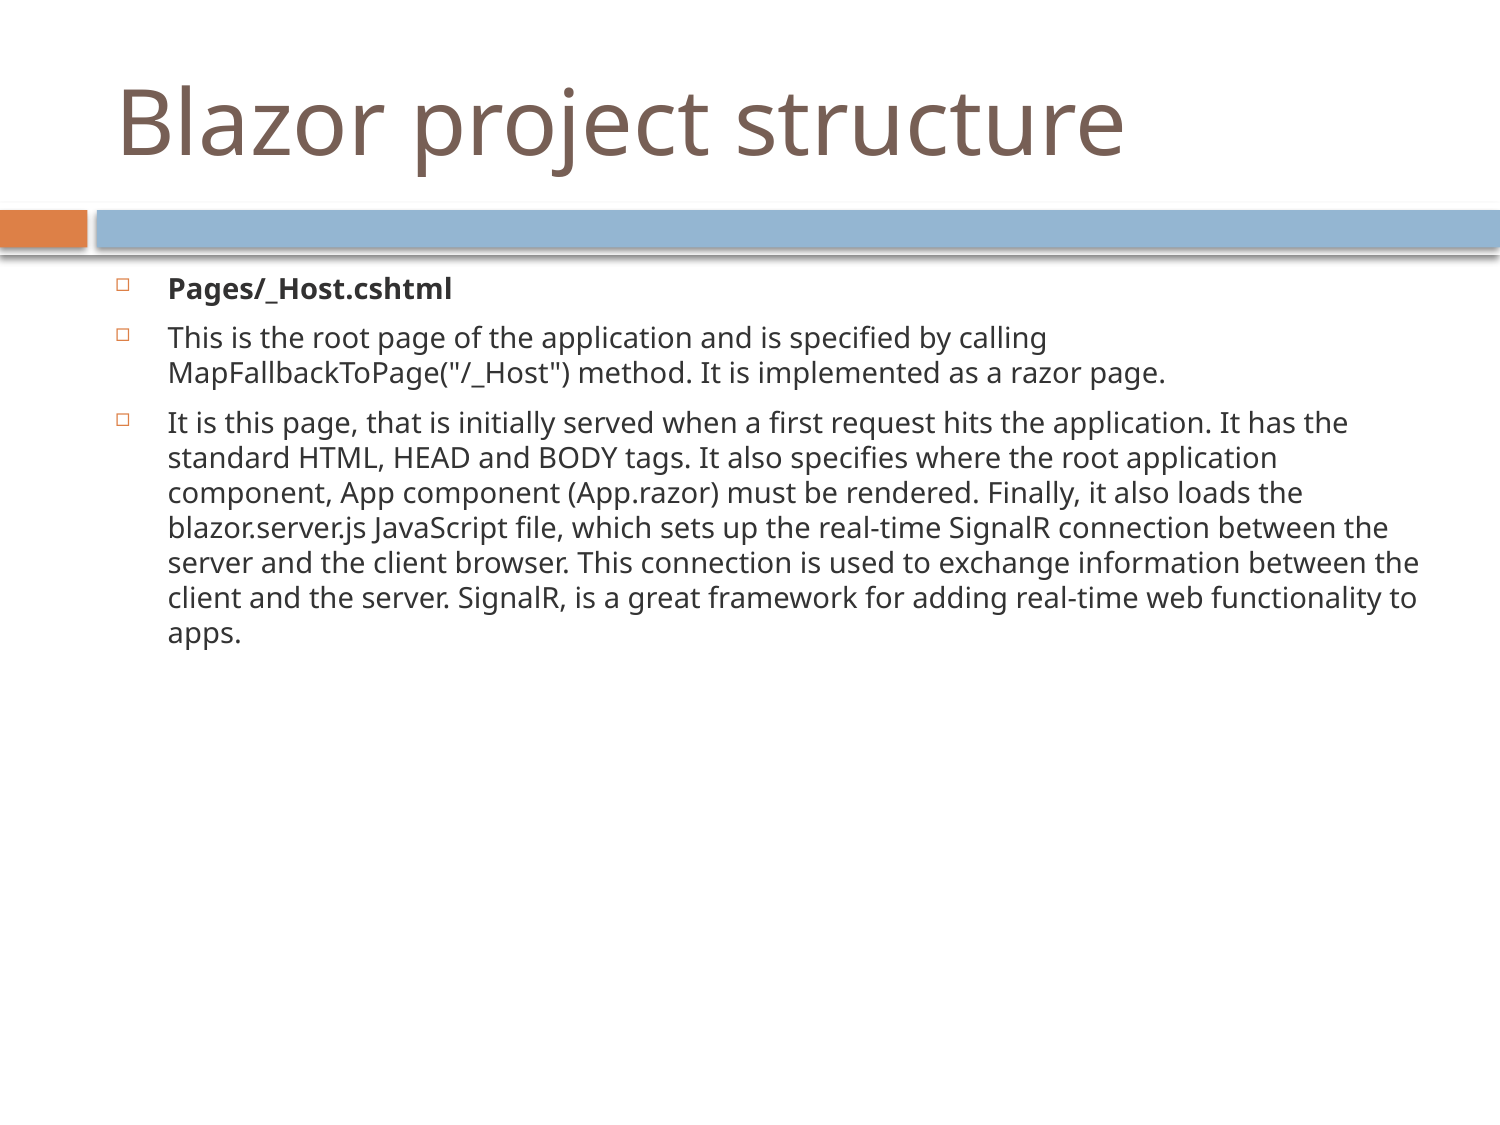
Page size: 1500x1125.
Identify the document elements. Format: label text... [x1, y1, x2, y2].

list Pages/_Host.cshtml This is the root page of the application and is specified by calling MapFallbackToPage("/_Host") method. It is implemented as a razor page. It is this page, that is initially served when a first request hits the application. It has the standard HTML, HEAD and BODY tags. It also specifies where the root application component, App component (App.razor) must be rendered. Finally, it also loads the blazor.server.js JavaScript file, which sets up the real-time SignalR connection between the server and the client browser. This connection is used to exchange information between the client and the server. SignalR, is a great framework for adding real-time web functionality to apps. [100, 262, 1438, 1000]
title Blazor project structure [100, 37, 1438, 200]
